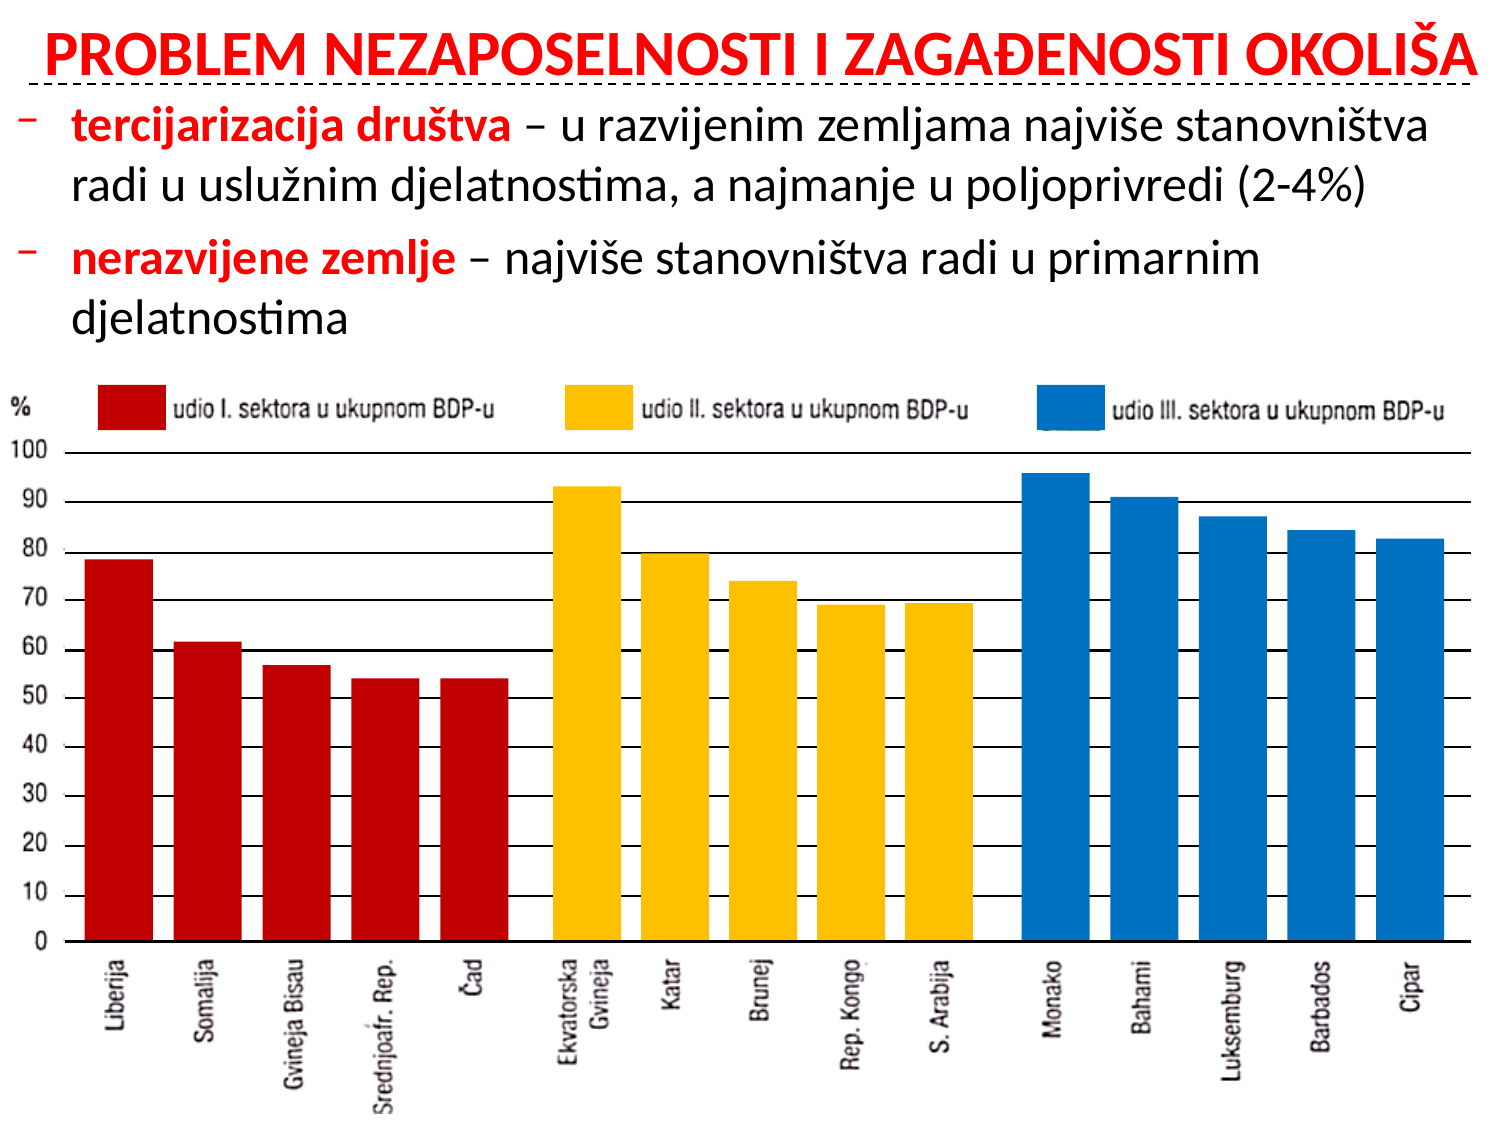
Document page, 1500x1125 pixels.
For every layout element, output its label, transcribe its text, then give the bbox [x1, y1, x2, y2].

text_box [1021, 472, 1091, 501]
text_box [262, 756, 331, 795]
text_box [173, 854, 242, 895]
text_box [262, 805, 331, 844]
text_box [640, 562, 710, 599]
text_box [1198, 562, 1268, 599]
text_box [1198, 805, 1268, 844]
text_box [1375, 805, 1445, 844]
text_box [640, 756, 710, 795]
text_box [1287, 529, 1356, 552]
text_box [1198, 756, 1268, 795]
text_box [84, 707, 154, 746]
text_box [640, 707, 710, 746]
text_box [1021, 511, 1091, 552]
text_box [816, 805, 886, 844]
text_box [351, 678, 420, 697]
text_box [1021, 707, 1091, 746]
title PROBLEM NEZAPOSELNOSTI I ZAGAĐENOSTI OKOLIŠA [29, 0, 1500, 102]
text_box [439, 854, 509, 895]
text_box [552, 904, 622, 940]
text_box [552, 659, 622, 697]
text_box [816, 659, 886, 697]
text_box [262, 707, 331, 746]
text_box [439, 756, 509, 795]
text_box [1021, 609, 1091, 649]
text_box [728, 580, 798, 599]
text_box [816, 707, 886, 746]
text_box [262, 904, 331, 940]
text_box [1375, 538, 1445, 552]
text_box [1287, 707, 1356, 746]
text_box [728, 609, 798, 649]
text_box [1021, 805, 1091, 844]
text_box [640, 609, 710, 649]
text_box [1110, 562, 1179, 599]
text_box [904, 609, 974, 649]
text_box [173, 707, 242, 746]
text_box [1375, 904, 1445, 940]
text_box [552, 562, 622, 599]
text_box [904, 707, 974, 746]
text_box [351, 707, 420, 746]
text_box [84, 756, 154, 795]
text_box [66, 349, 1474, 431]
text_box [1021, 562, 1091, 599]
text_box [1198, 707, 1268, 746]
text_box [1375, 756, 1445, 795]
text_box [173, 756, 242, 795]
text_box [84, 904, 154, 940]
text_box [552, 805, 622, 844]
text_box [816, 854, 886, 895]
text_box [728, 904, 798, 940]
text_box [84, 854, 154, 895]
text_box [1110, 756, 1179, 795]
text_box [552, 707, 622, 746]
text_box [1287, 805, 1356, 844]
text_box [728, 659, 798, 697]
text_box [552, 511, 622, 552]
text_box [904, 805, 974, 844]
text_box [262, 664, 331, 697]
text_box [728, 707, 798, 746]
text_box [439, 805, 509, 844]
text_box [439, 707, 509, 746]
text_box [728, 805, 798, 844]
text_box [640, 805, 710, 844]
text_box [1110, 854, 1179, 895]
text_box [1110, 496, 1179, 501]
text_box [1198, 609, 1268, 649]
text_box [640, 854, 710, 895]
text_box [1021, 756, 1091, 795]
text_box [1287, 609, 1356, 649]
text_box [904, 756, 974, 795]
text_box [84, 805, 154, 844]
text_box [173, 641, 242, 649]
text_box [1110, 609, 1179, 649]
text_box [1110, 805, 1179, 844]
text_box [1021, 659, 1091, 697]
text_box [1287, 854, 1356, 895]
text_box [1375, 854, 1445, 895]
text_box [1198, 904, 1268, 940]
text_box [1287, 756, 1356, 795]
text_box [1287, 904, 1356, 940]
text_box [728, 854, 798, 895]
text_box [1375, 659, 1445, 697]
text_box [1021, 854, 1091, 895]
text_box [1198, 516, 1268, 552]
text_box [1375, 609, 1445, 649]
text_box [1375, 707, 1445, 746]
text_box [1021, 904, 1091, 940]
text_box [351, 805, 420, 844]
text_box [552, 609, 622, 649]
text_box [904, 854, 974, 895]
text_box [262, 854, 331, 895]
text_box [84, 659, 154, 697]
text_box [351, 904, 420, 940]
text_box [84, 562, 154, 599]
text_box [816, 904, 886, 940]
text_box [351, 854, 420, 895]
text_box [816, 756, 886, 795]
text_box [552, 756, 622, 795]
text_box [84, 609, 154, 649]
picture [0, 349, 1471, 1115]
text_box [1287, 562, 1356, 599]
text_box [640, 904, 710, 940]
text_box [173, 659, 242, 697]
text_box [1110, 904, 1179, 940]
text_box [1110, 511, 1179, 552]
text_box [816, 609, 886, 649]
text_box [552, 854, 622, 895]
text_box [640, 659, 710, 697]
text_box [173, 805, 242, 844]
text_box [351, 756, 420, 795]
text_box [439, 678, 509, 697]
text_box [1198, 659, 1268, 697]
text_box [173, 904, 242, 940]
text_box [904, 659, 974, 697]
list tercijarizacija društva – u razvijenim zemljama najviše stanovništva radi u uslužnim djelatnostima, a najmanje u poljoprivredi (2-4%) nerazvijene zemlje – najviše stanovništva radi u primarnim djelatnostima [0, 84, 1500, 380]
text_box [728, 756, 798, 795]
text_box [552, 486, 622, 501]
text_box [439, 904, 509, 940]
text_box [904, 904, 974, 940]
text_box [1375, 562, 1445, 599]
text_box [1110, 659, 1179, 697]
text_box [1110, 707, 1179, 746]
text_box [1198, 854, 1268, 895]
text_box [1287, 659, 1356, 697]
